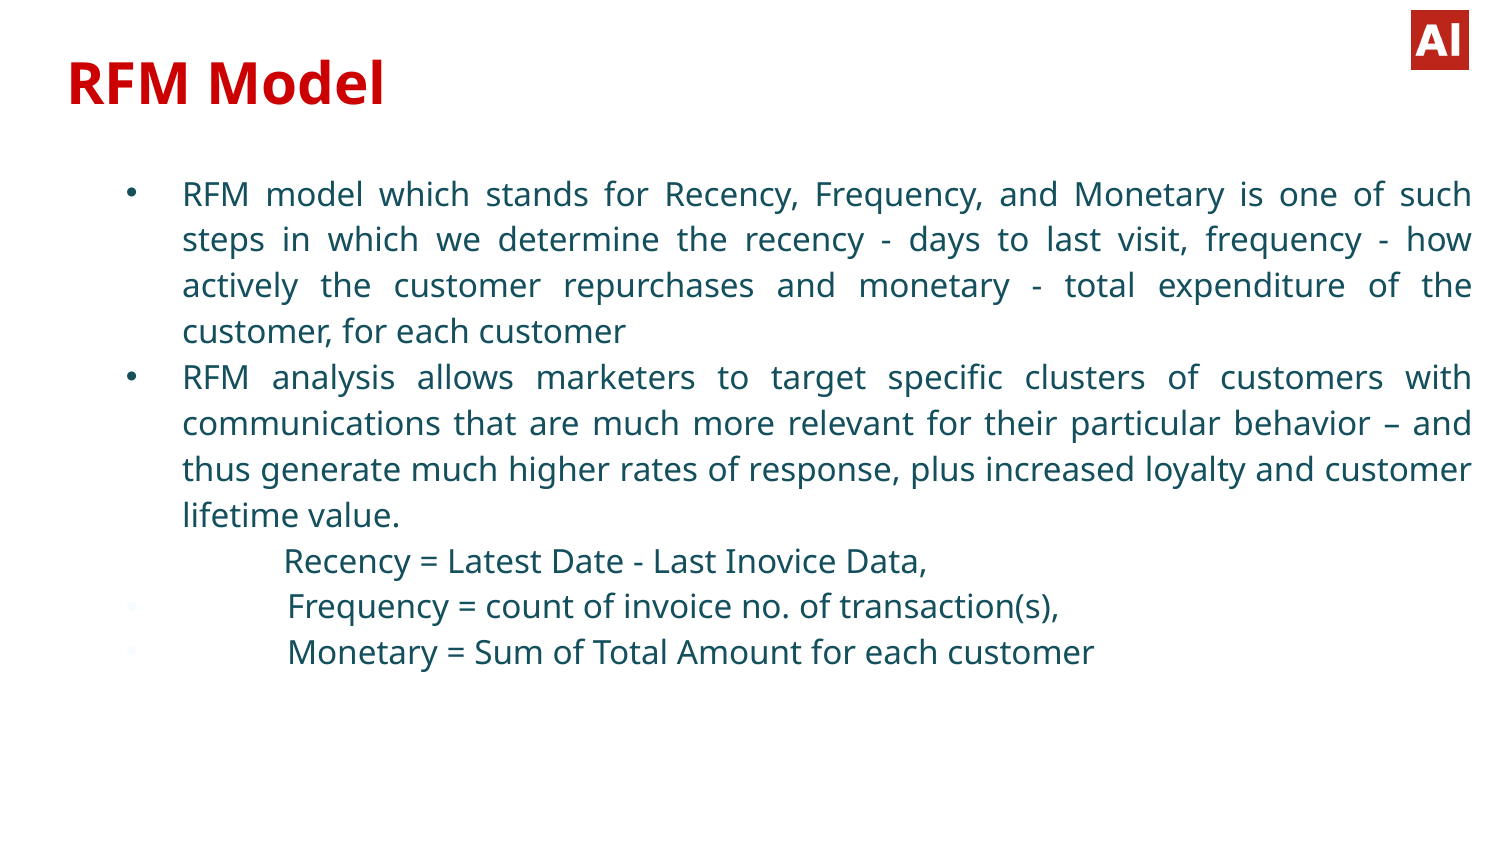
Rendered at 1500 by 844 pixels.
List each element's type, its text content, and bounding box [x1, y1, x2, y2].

list RFM model which stands for Recency, Frequency, and Monetary is one of such steps in which we determine the recency - days to last visit, frequency - how actively the customer repurchases and monetary - total expenditure of the customer, for each customer RFM analysis allows marketers to target specific clusters of customers with communications that are much more relevant for their particular behavior – and thus generate much higher rates of response, plus increased loyalty and customer lifetime value. Recency = Latest Date - Last Inovice Data, Frequency = count of invoice no. of transaction(s), Monetary = Sum of Total Amount for each customer [92, 151, 1490, 784]
title RFM Model [51, 31, 1449, 125]
picture [1411, 10, 1469, 70]
